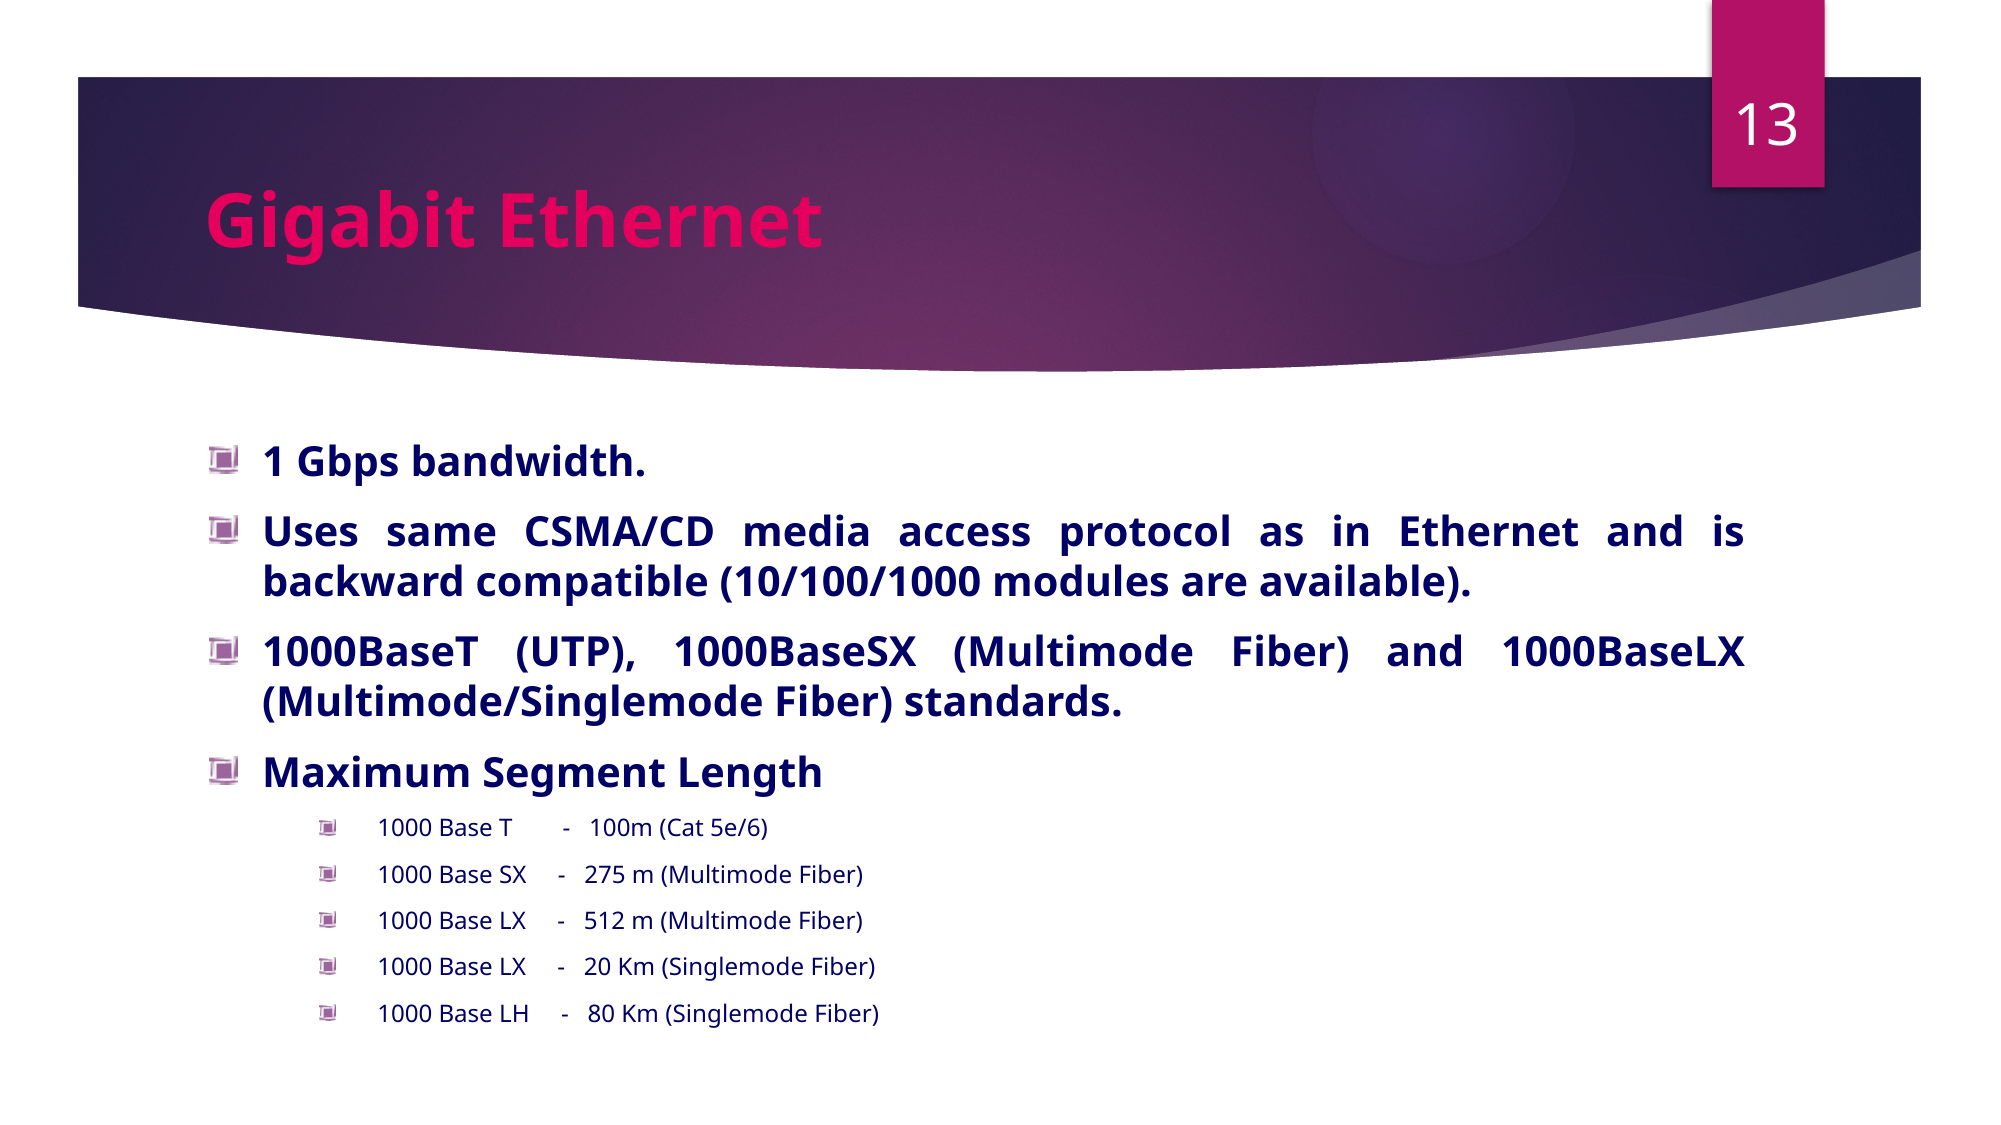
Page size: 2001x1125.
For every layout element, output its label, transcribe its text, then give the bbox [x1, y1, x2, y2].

picture [209, 756, 238, 785]
picture [319, 819, 336, 836]
picture [319, 865, 336, 882]
picture [319, 1004, 336, 1021]
slide_number 13 [1698, 48, 1836, 175]
title Gigabit Ethernet [189, 159, 1627, 276]
picture [209, 636, 238, 665]
list 1 Gbps bandwidth. Uses same CSMA/CD media access protocol as in Ethernet and is backward compatible (10/100/1000 modules are available). 1000BaseT (UTP), 1000BaseSX (Multimode Fiber) and 1000BaseLX (Multimode/Singlemode Fiber) standards. Maximum Segment Length 1000 Base T - 100m (Cat 5e/6) 1000 Base SX - 275 m (Multimode Fiber) 1000 Base LX - 512 m (Multimode Fiber) 1000 Base LX - 20 Km (Singlemode Fiber) 1000 Base LH - 80 Km (Singlemode Fiber) [189, 427, 1762, 1036]
picture [209, 515, 238, 544]
picture [319, 911, 336, 928]
picture [209, 445, 238, 474]
picture [319, 957, 336, 975]
